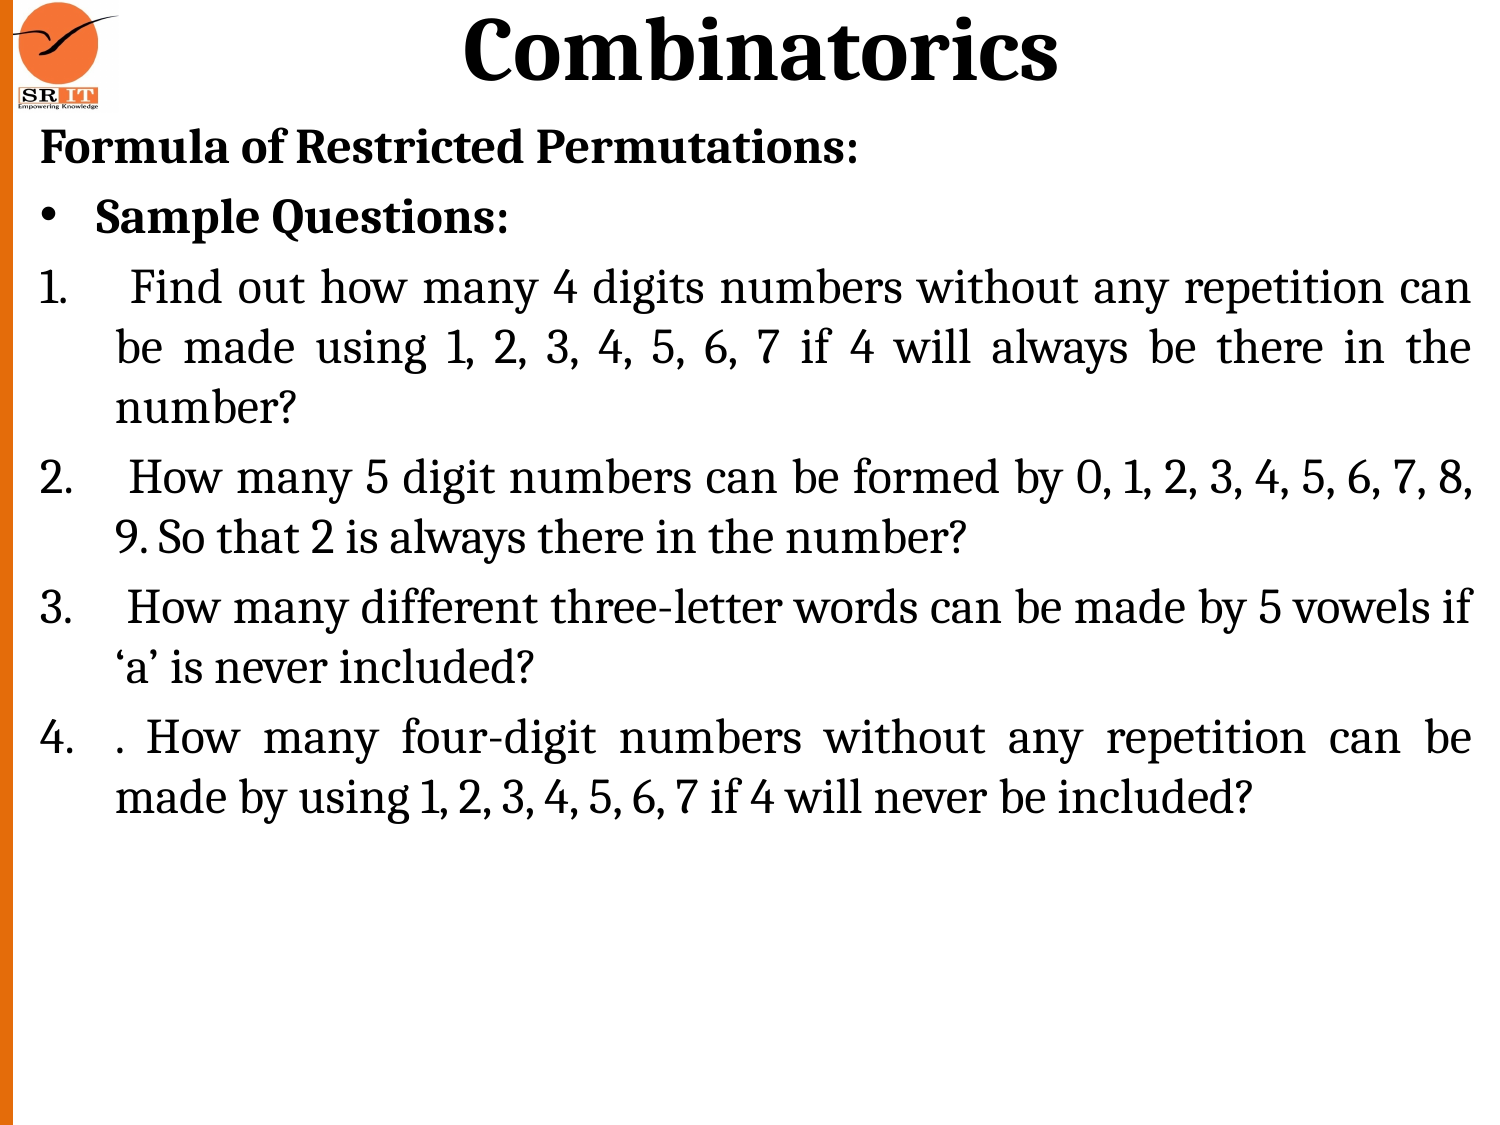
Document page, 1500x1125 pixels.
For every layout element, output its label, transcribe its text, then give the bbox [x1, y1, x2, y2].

title Combinatorics [24, 0, 1500, 88]
list Formula of Restricted Permutations: Sample Questions: Find out how many 4 digits numbers without any repetition can be made using 1, 2, 3, 4, 5, 6, 7 if 4 will always be there in the number? How many 5 digit numbers can be formed by 0, 1, 2, 3, 4, 5, 6, 7, 8, 9. So that 2 is always there in the number? How many different three-letter words can be made by 5 vowels if ‘a’ is never included? . How many four-digit numbers without any repetition can be made by using 1, 2, 3, 4, 5, 6, 7 if 4 will never be included? [24, 105, 1488, 1125]
picture [13, 0, 119, 113]
